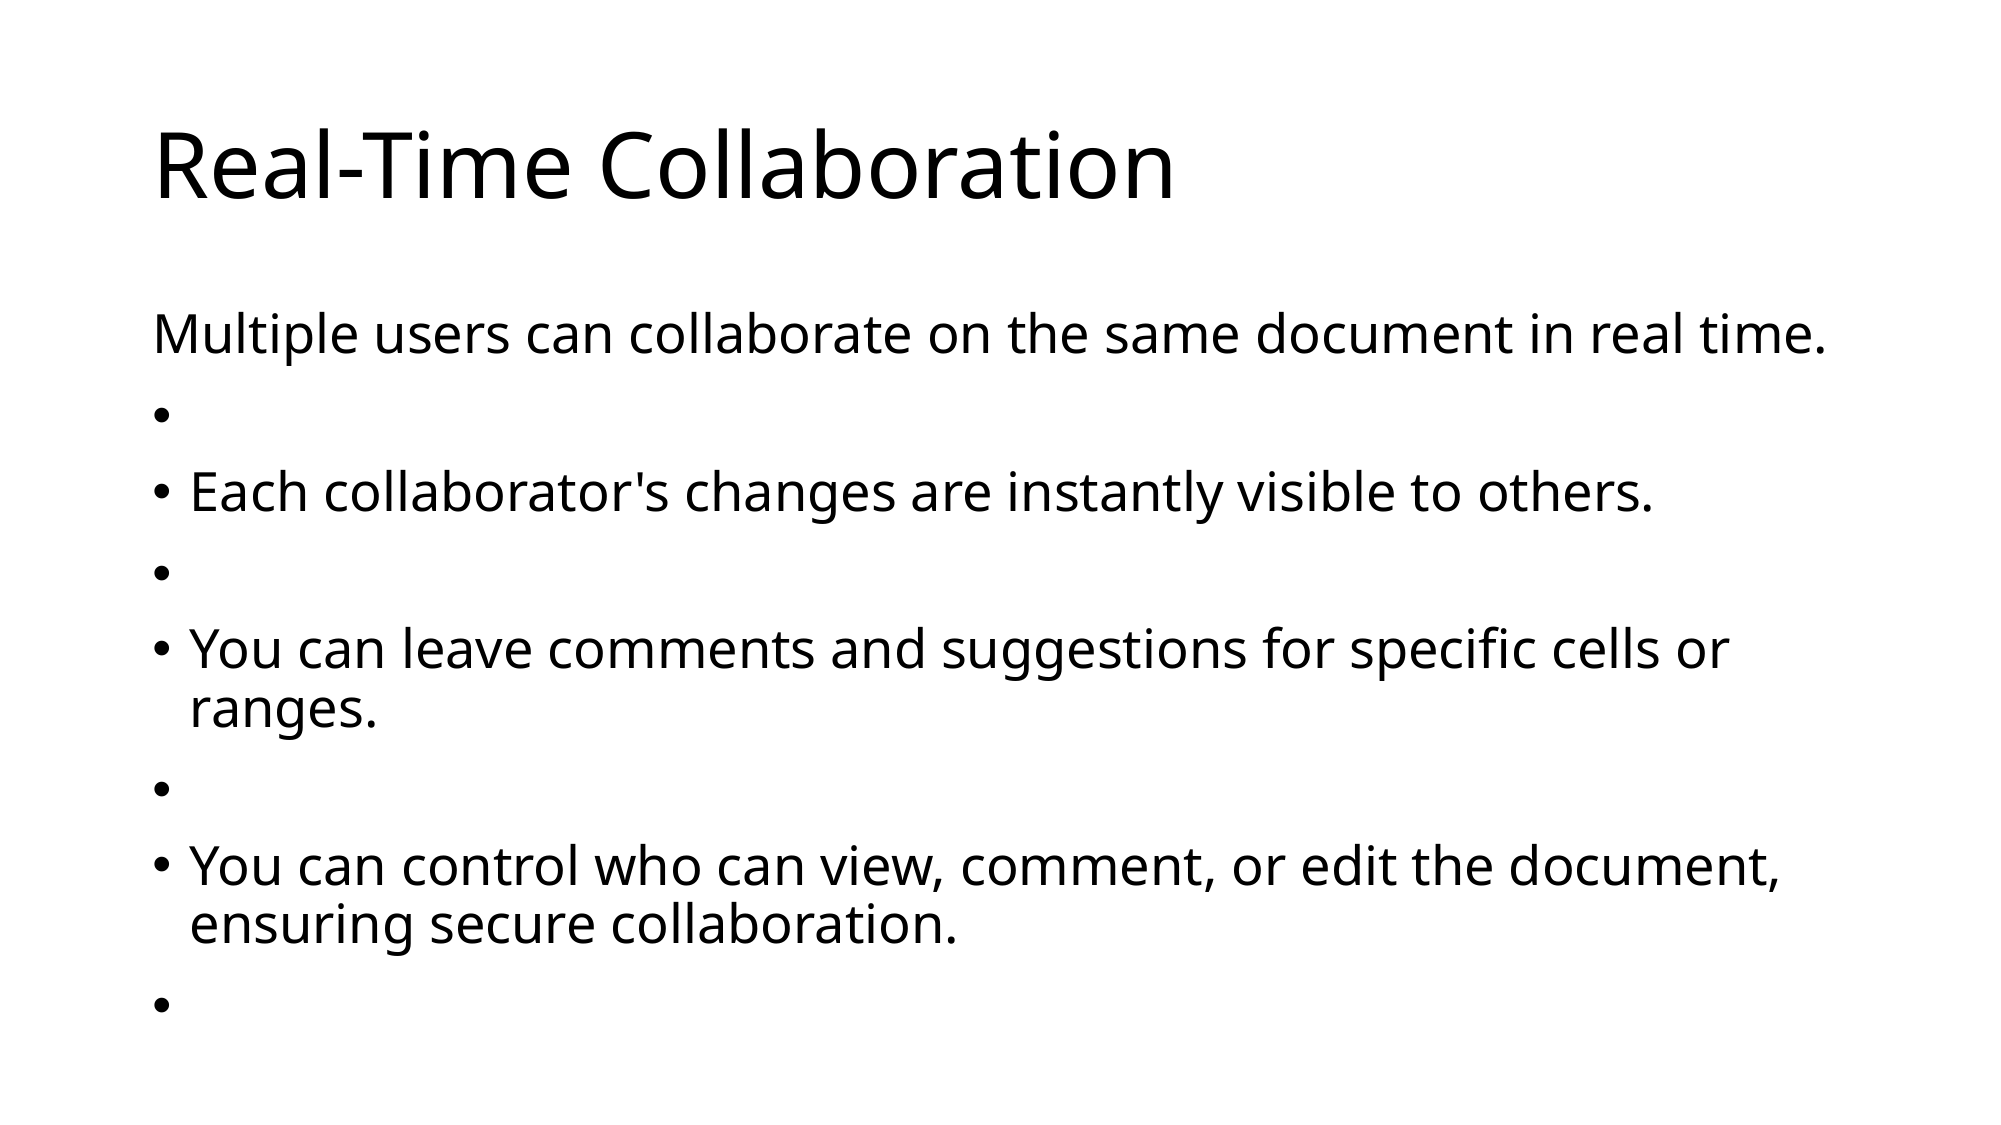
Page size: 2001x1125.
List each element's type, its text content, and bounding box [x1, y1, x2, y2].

list Multiple users can collaborate on the same document in real time. Each collaborator's changes are instantly visible to others. You can leave comments and suggestions for specific cells or ranges. You can control who can view, comment, or edit the document, ensuring secure collaboration. [137, 299, 1863, 1014]
title Real-Time Collaboration [137, 59, 1863, 278]
